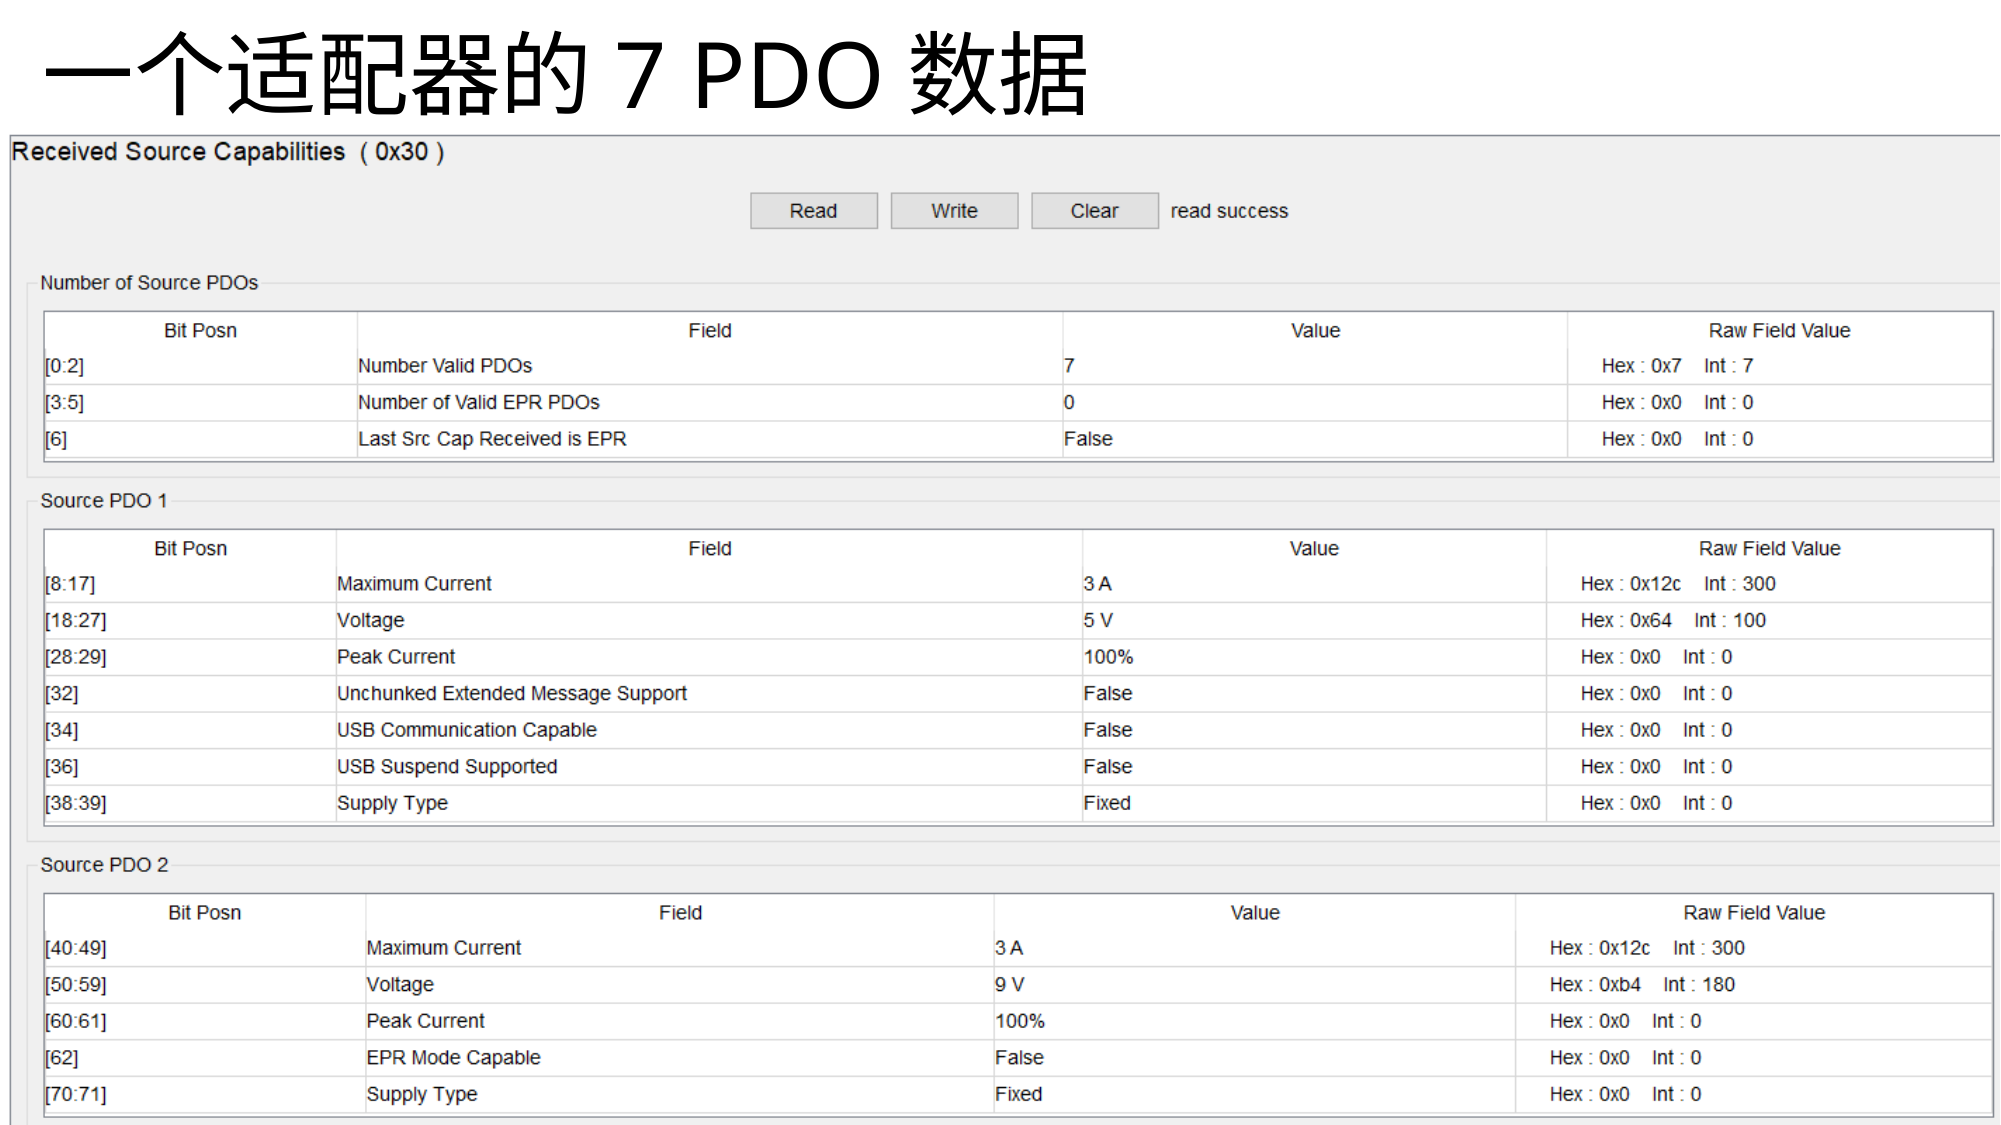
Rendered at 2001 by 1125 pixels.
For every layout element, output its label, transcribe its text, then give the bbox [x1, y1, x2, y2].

picture [0, 128, 2000, 1125]
title 一个适配器的7 PDO数据 [27, 0, 1753, 128]
